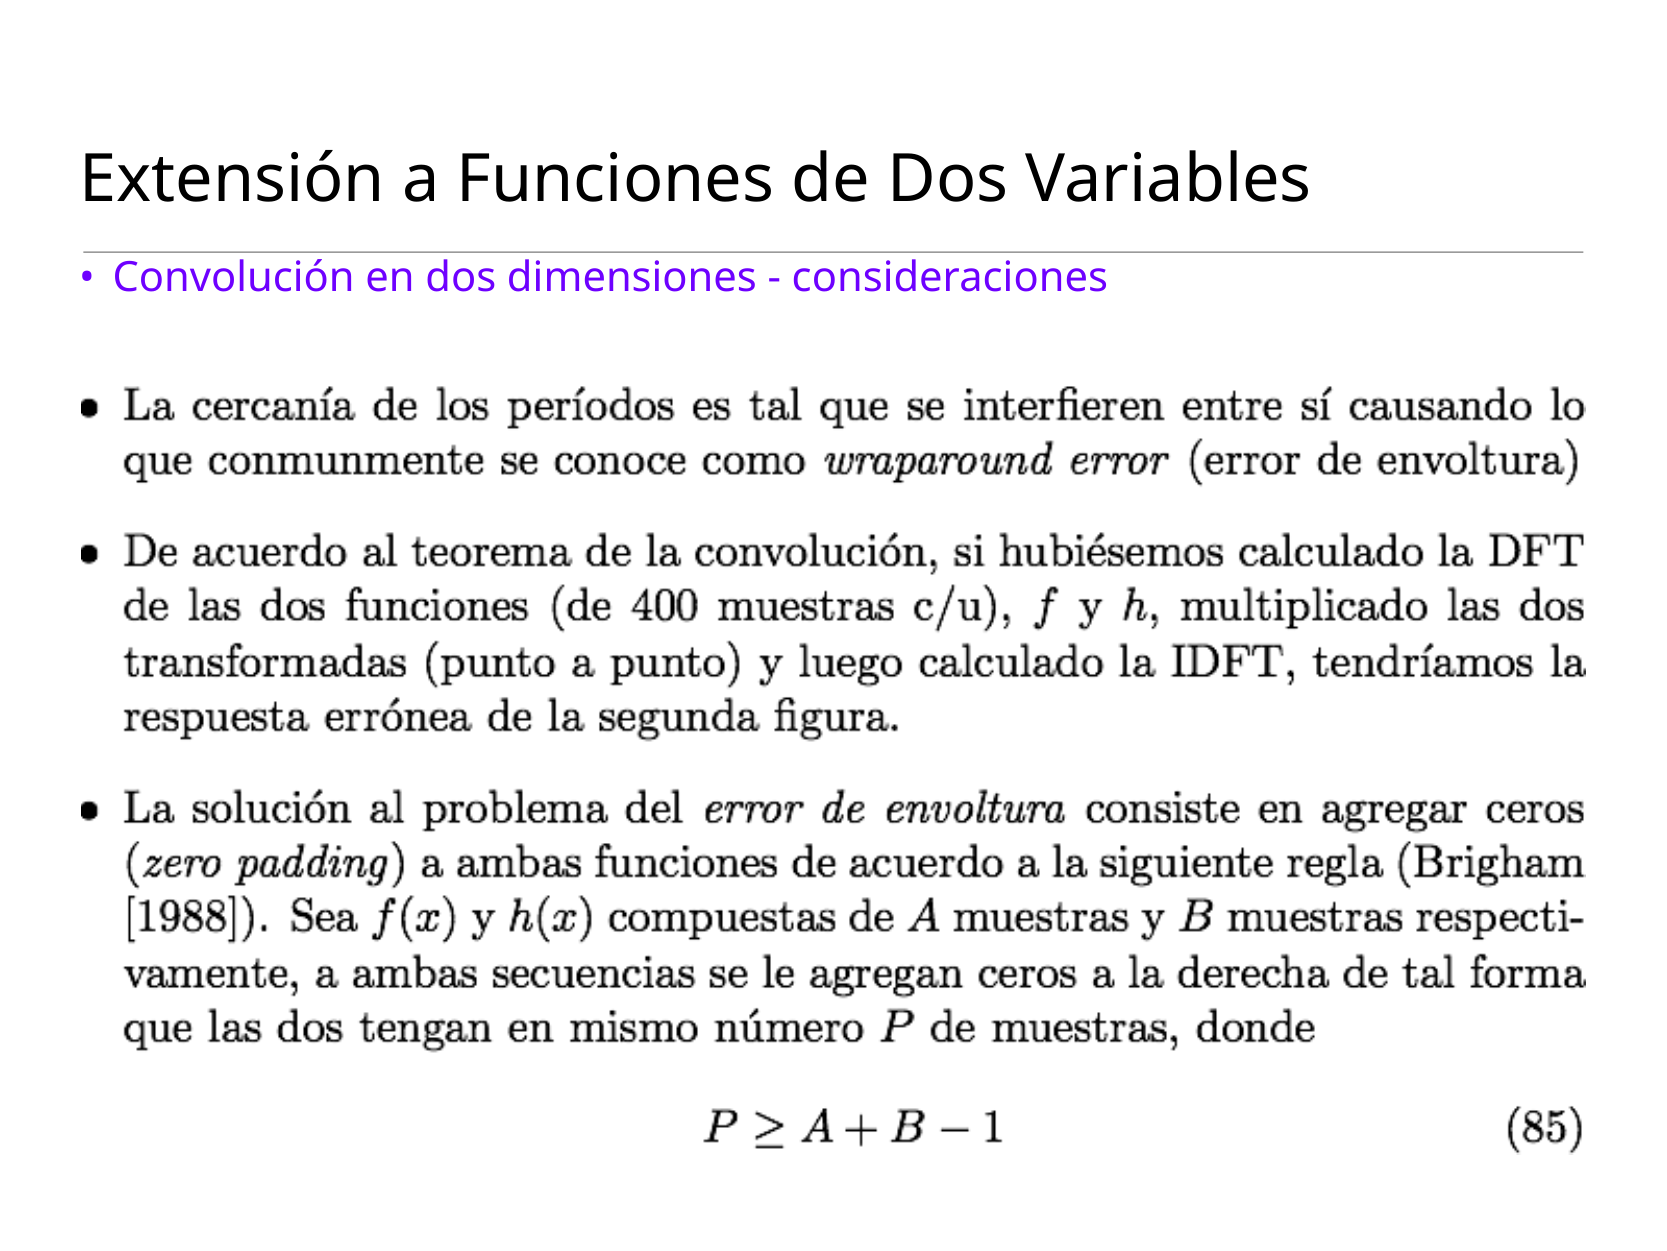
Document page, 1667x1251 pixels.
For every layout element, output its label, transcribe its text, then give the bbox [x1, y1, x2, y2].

list Convolución en dos dimensiones - consideraciones [72, 243, 1595, 1086]
picture [80, 385, 1586, 1155]
title Extensión a Funciones de Dos Variables [72, 41, 1595, 222]
